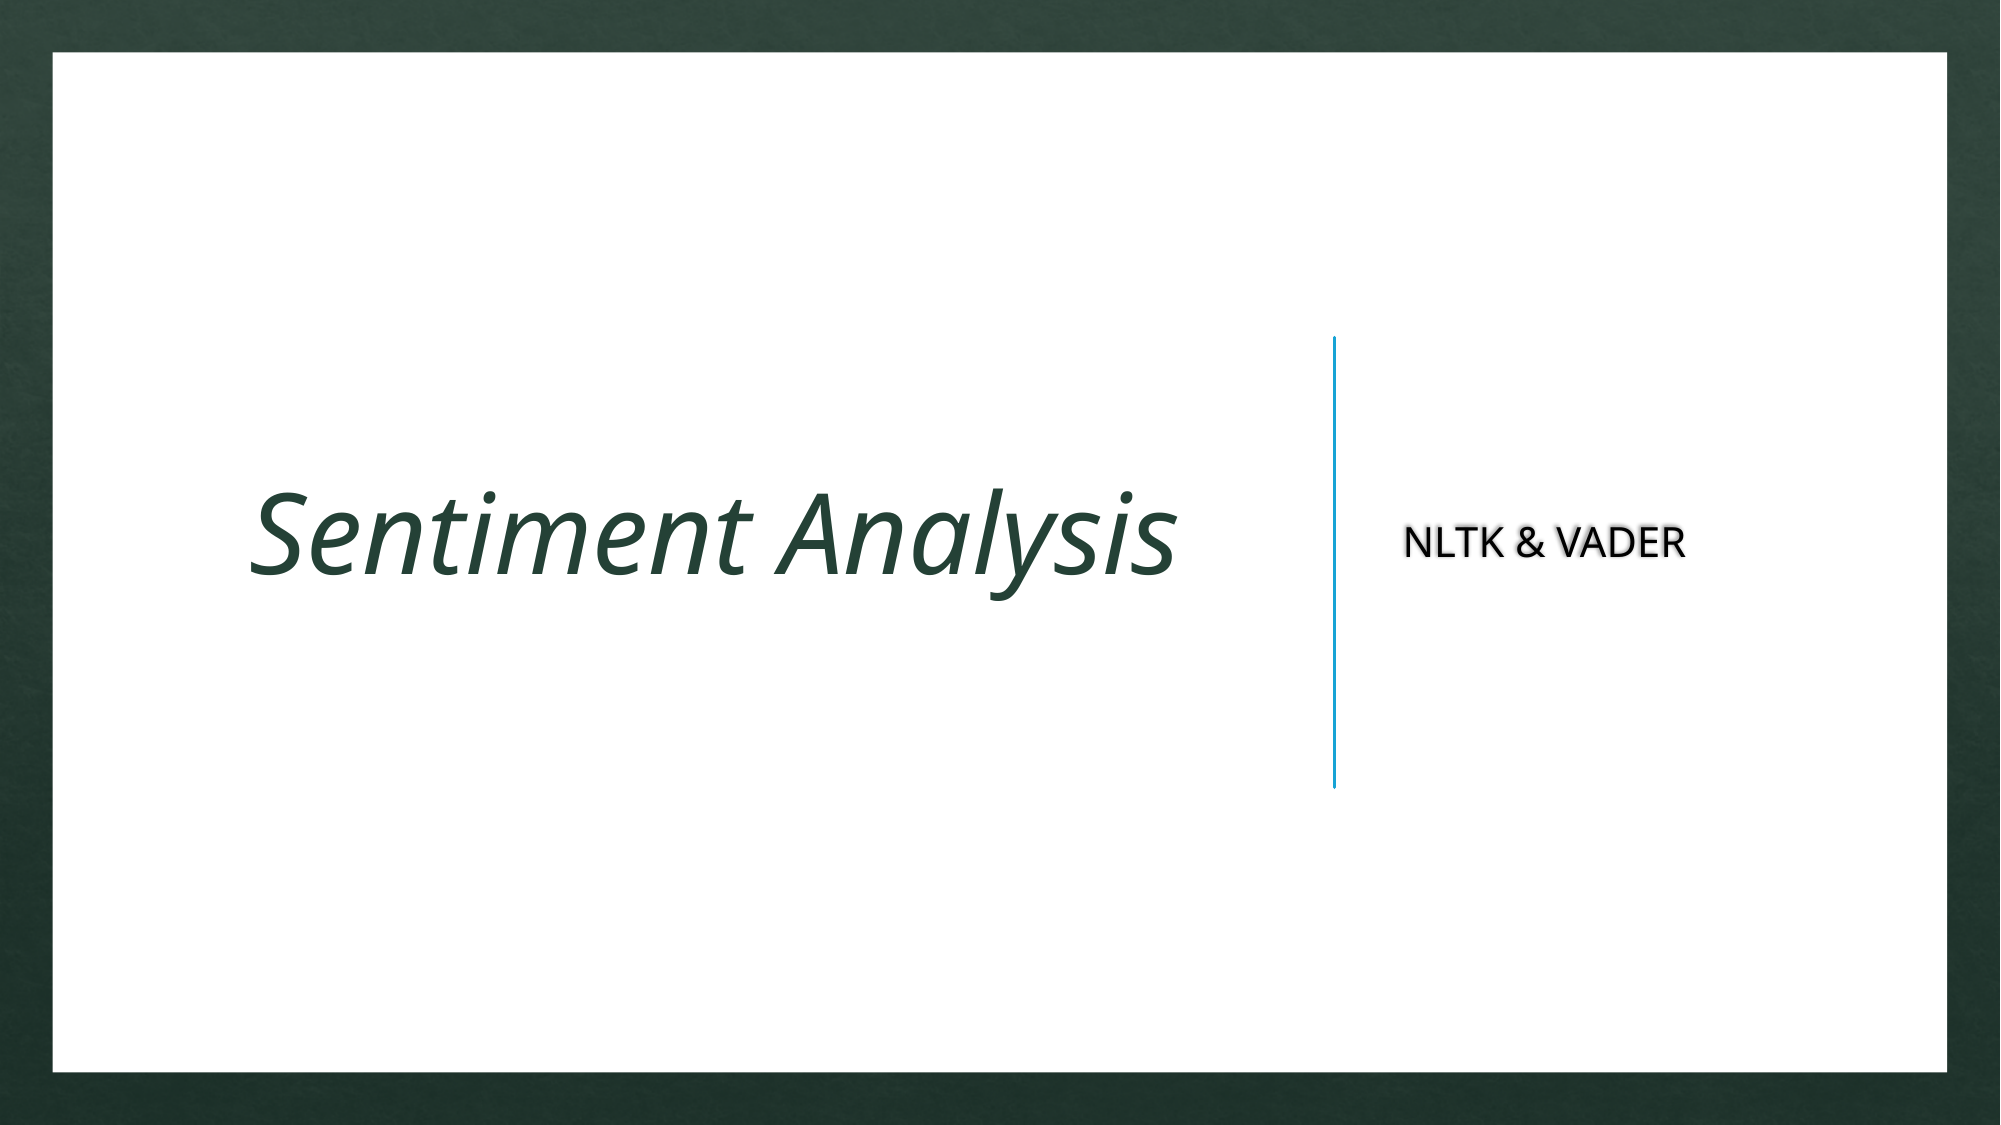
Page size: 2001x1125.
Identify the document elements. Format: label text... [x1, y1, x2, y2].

text_box [0, 0, 2000, 1125]
list NLTK & VADER [1387, 158, 1851, 918]
text_box [51, 51, 1948, 1074]
text_box Sentiment Analysis [151, 158, 1196, 918]
